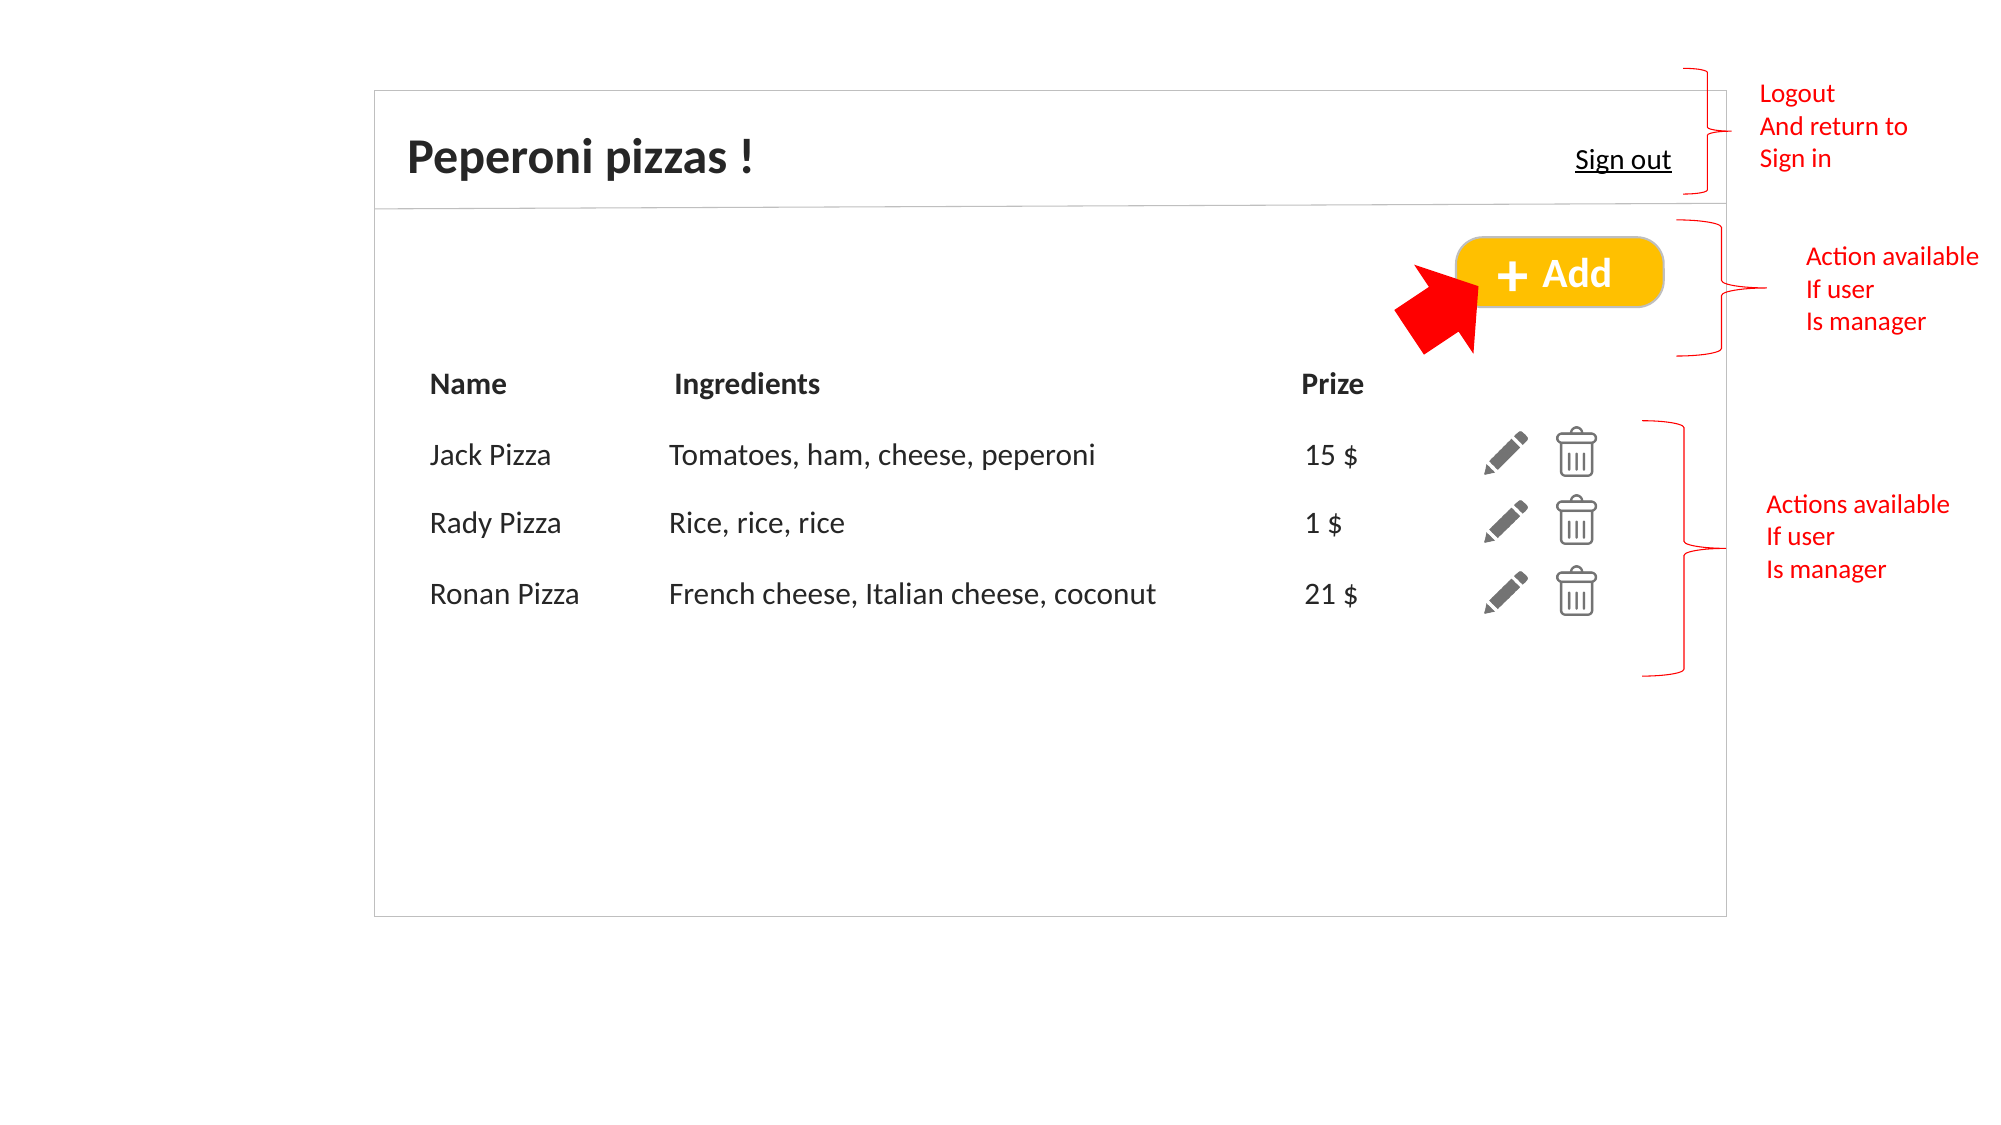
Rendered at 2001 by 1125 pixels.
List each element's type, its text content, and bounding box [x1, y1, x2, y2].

picture [1551, 565, 1602, 616]
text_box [374, 203, 1727, 209]
text_box Action available If user Is manager [1791, 231, 2000, 344]
text_box [1676, 219, 1767, 357]
picture [1484, 432, 1528, 475]
picture [1551, 494, 1602, 545]
text_box Sign out [1560, 132, 1683, 183]
text_box [1683, 67, 1732, 195]
picture [1484, 571, 1528, 614]
picture [1551, 426, 1602, 478]
picture [1484, 500, 1528, 543]
text_box [1642, 420, 1727, 677]
text_box Logout And return to Sign in [1744, 68, 1954, 181]
text_box [374, 90, 1727, 203]
text_box Actions available If user Is manager [1751, 478, 1981, 592]
text_box [1392, 262, 1480, 357]
text_box [374, 209, 1727, 917]
